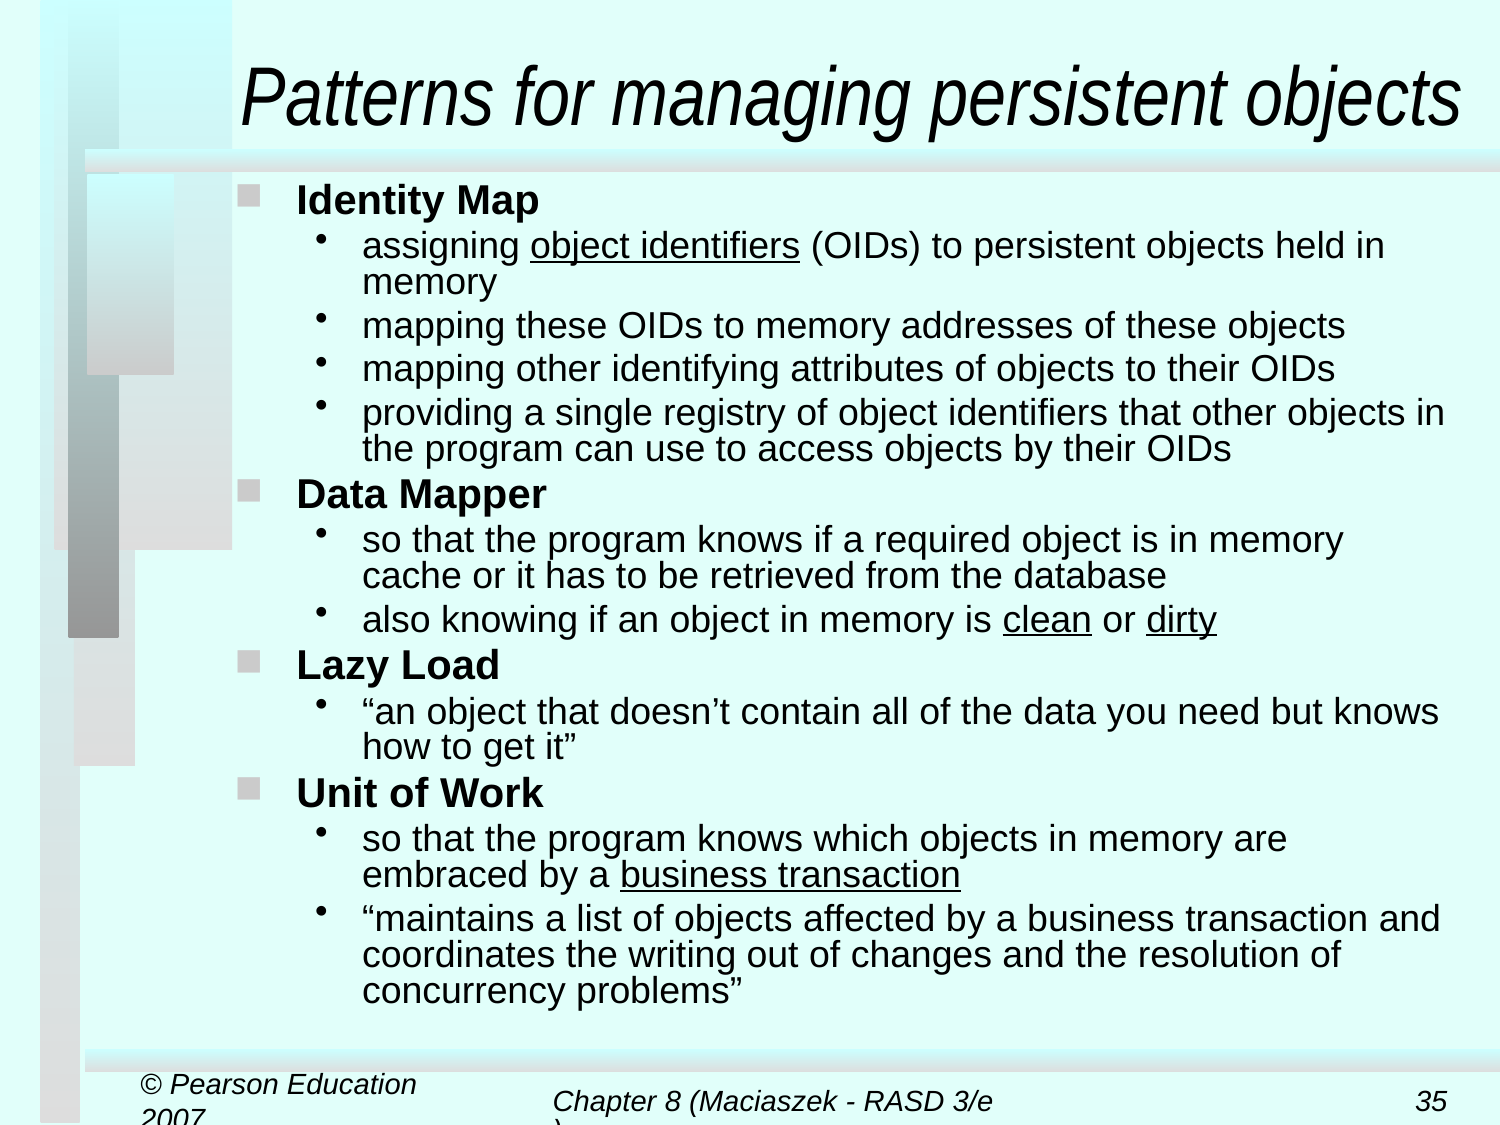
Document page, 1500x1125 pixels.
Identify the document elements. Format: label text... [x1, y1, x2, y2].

footer Chapter 8 (Maciaszek - RASD 3/e) [537, 1074, 1013, 1125]
slide_number 35 [1149, 1074, 1463, 1125]
list Identity Map assigning object identifiers (OIDs) to persistent objects held in memory mapping these OIDs to memory addresses of these objects mapping other identifying attributes of objects to their OIDs providing a single registry of object identifiers that other objects in the program can use to access objects by their OIDs Data Mapper so that the program knows if a required object is in memory cache or it has to be retrieved from the database also knowing if an object in memory is clean or dirty Lazy Load “an object that doesn’t contain all of the data you need but knows how to get it” Unit of Work so that the program knows which objects in memory are embraced by a business transaction “maintains a list of objects affected by a business transaction and coordinates the writing out of changes and the resolution of concurrency problems” [225, 174, 1463, 1038]
slide_number © Pearson Education 2007 [125, 1074, 438, 1125]
title Patterns for managing persistent objects [225, 0, 1500, 150]
